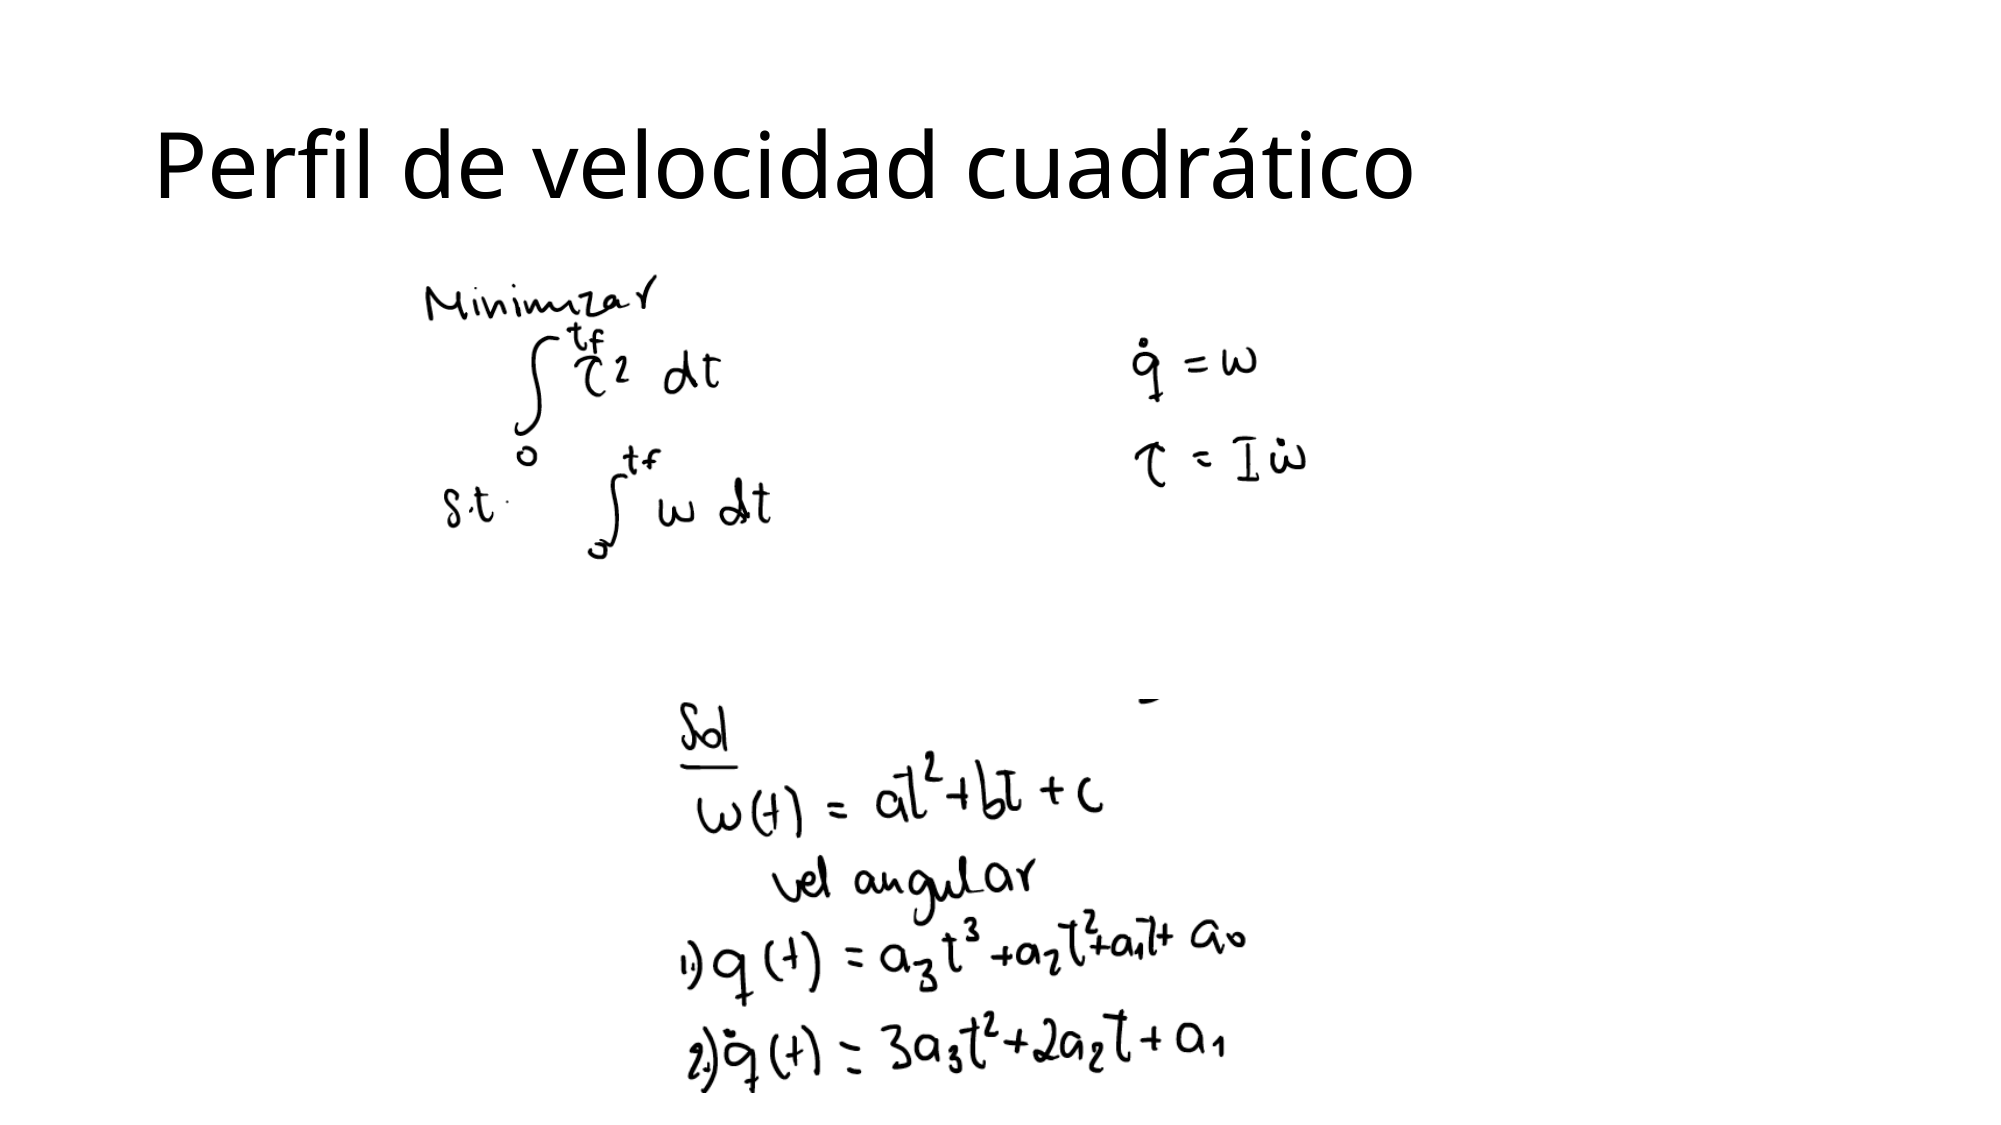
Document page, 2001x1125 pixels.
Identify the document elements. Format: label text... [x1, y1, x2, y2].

picture [1117, 333, 1356, 507]
picture [670, 699, 1255, 1093]
picture [415, 260, 926, 563]
title Perfil de velocidad cuadrático [137, 59, 1863, 278]
